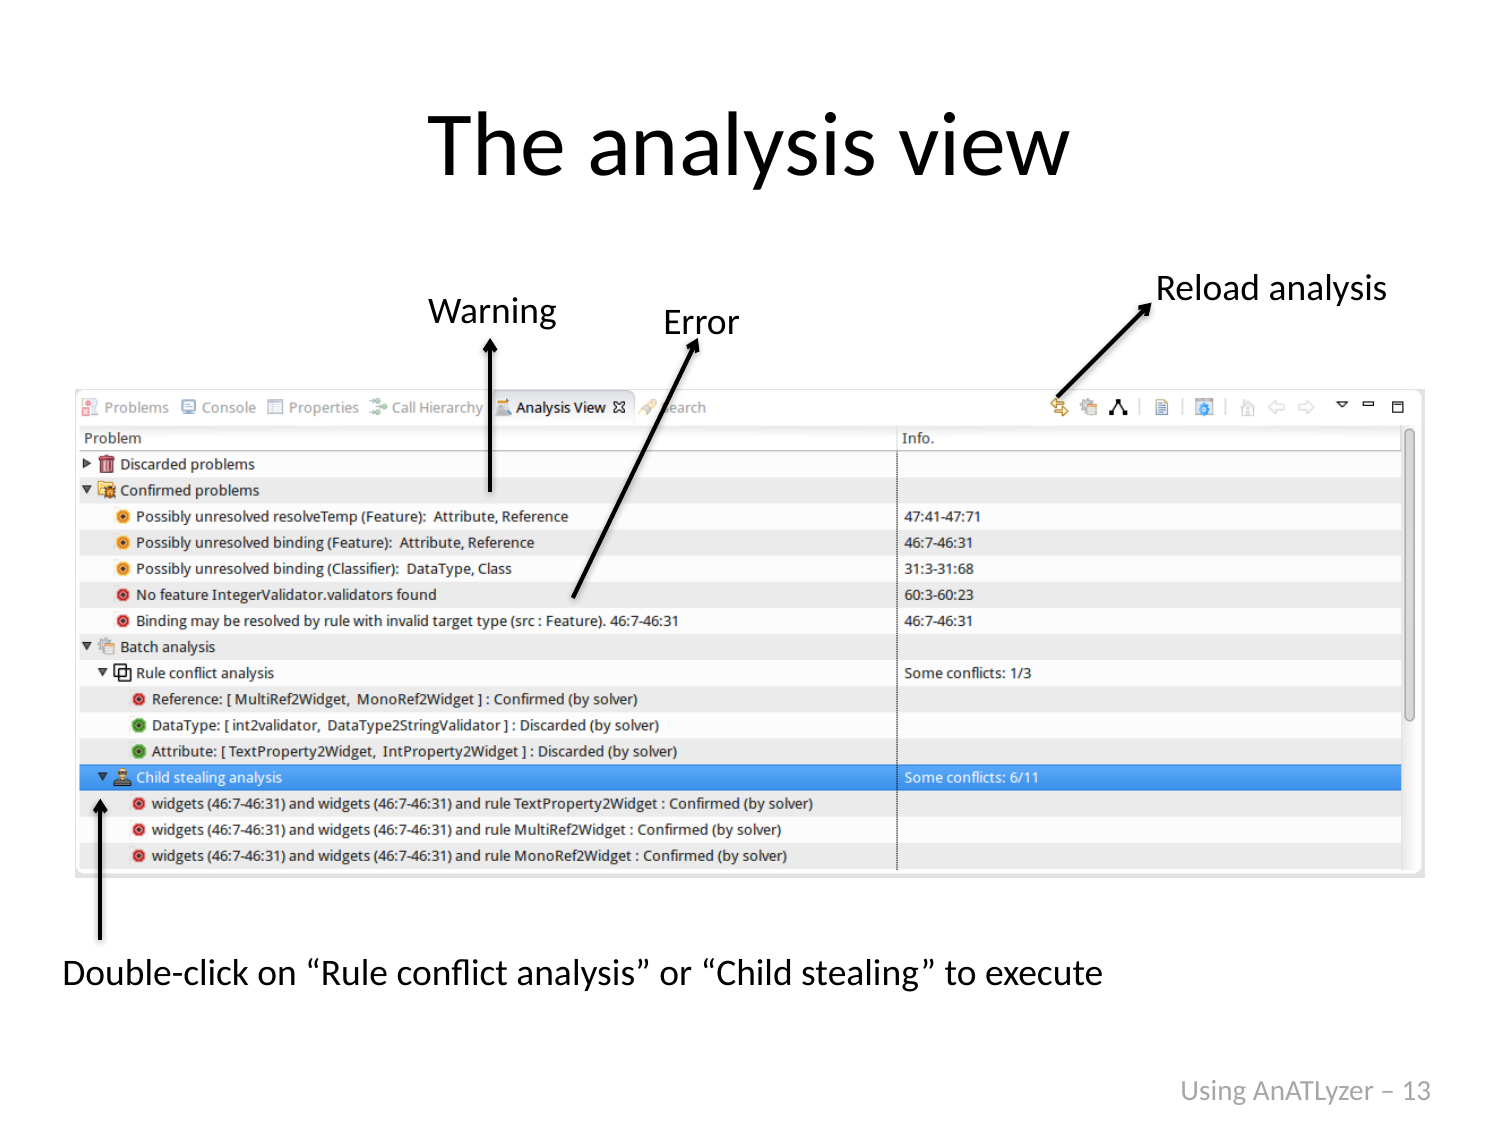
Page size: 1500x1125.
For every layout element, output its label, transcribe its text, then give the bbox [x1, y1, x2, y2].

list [74, 389, 1426, 878]
text_box Double-click on “Rule conflict analysis” or “Child stealing” to execute [47, 940, 1120, 1001]
text_box Warning [413, 278, 572, 339]
title The analysis view [75, 45, 1425, 233]
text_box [572, 337, 699, 599]
text_box Reload analysis [1141, 255, 1403, 315]
text_box Using AnATLyzer – 13 [1165, 1064, 1500, 1115]
text_box Error [648, 289, 809, 349]
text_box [1056, 302, 1152, 398]
